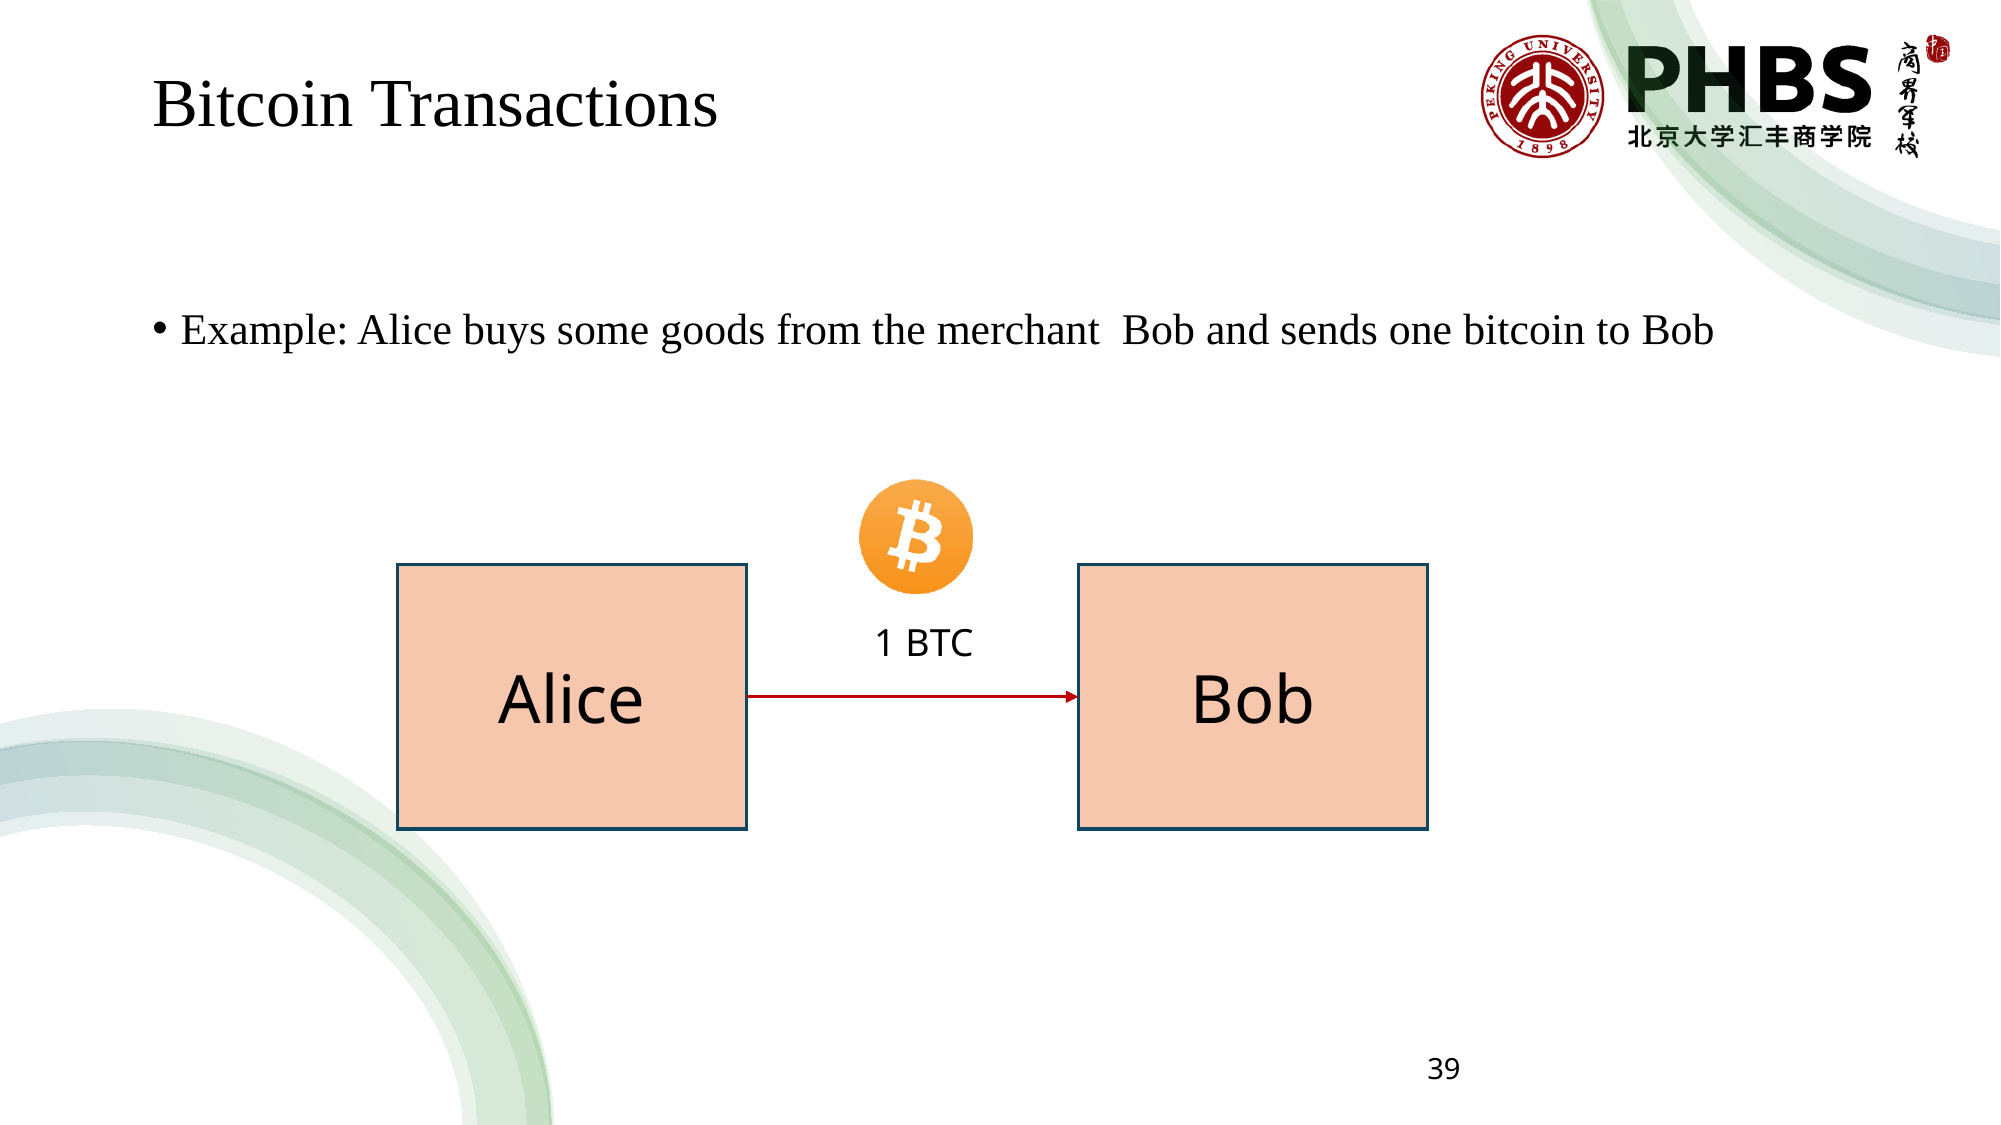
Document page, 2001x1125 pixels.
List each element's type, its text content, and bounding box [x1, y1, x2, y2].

slide_number 39 [1412, 1042, 1750, 1103]
text_box Bob [1077, 563, 1429, 831]
picture [1625, 0, 2000, 185]
picture [858, 479, 973, 594]
picture [1458, 0, 1609, 59]
text_box Alice [396, 563, 748, 831]
title Bitcoin Transactions [137, 59, 1863, 278]
list Example: Alice buys some goods from the merchant Bob and sends one bitcoin to Bob [137, 299, 1863, 1014]
footer [249, 1042, 757, 1103]
text_box 1 BTC [859, 611, 1029, 672]
